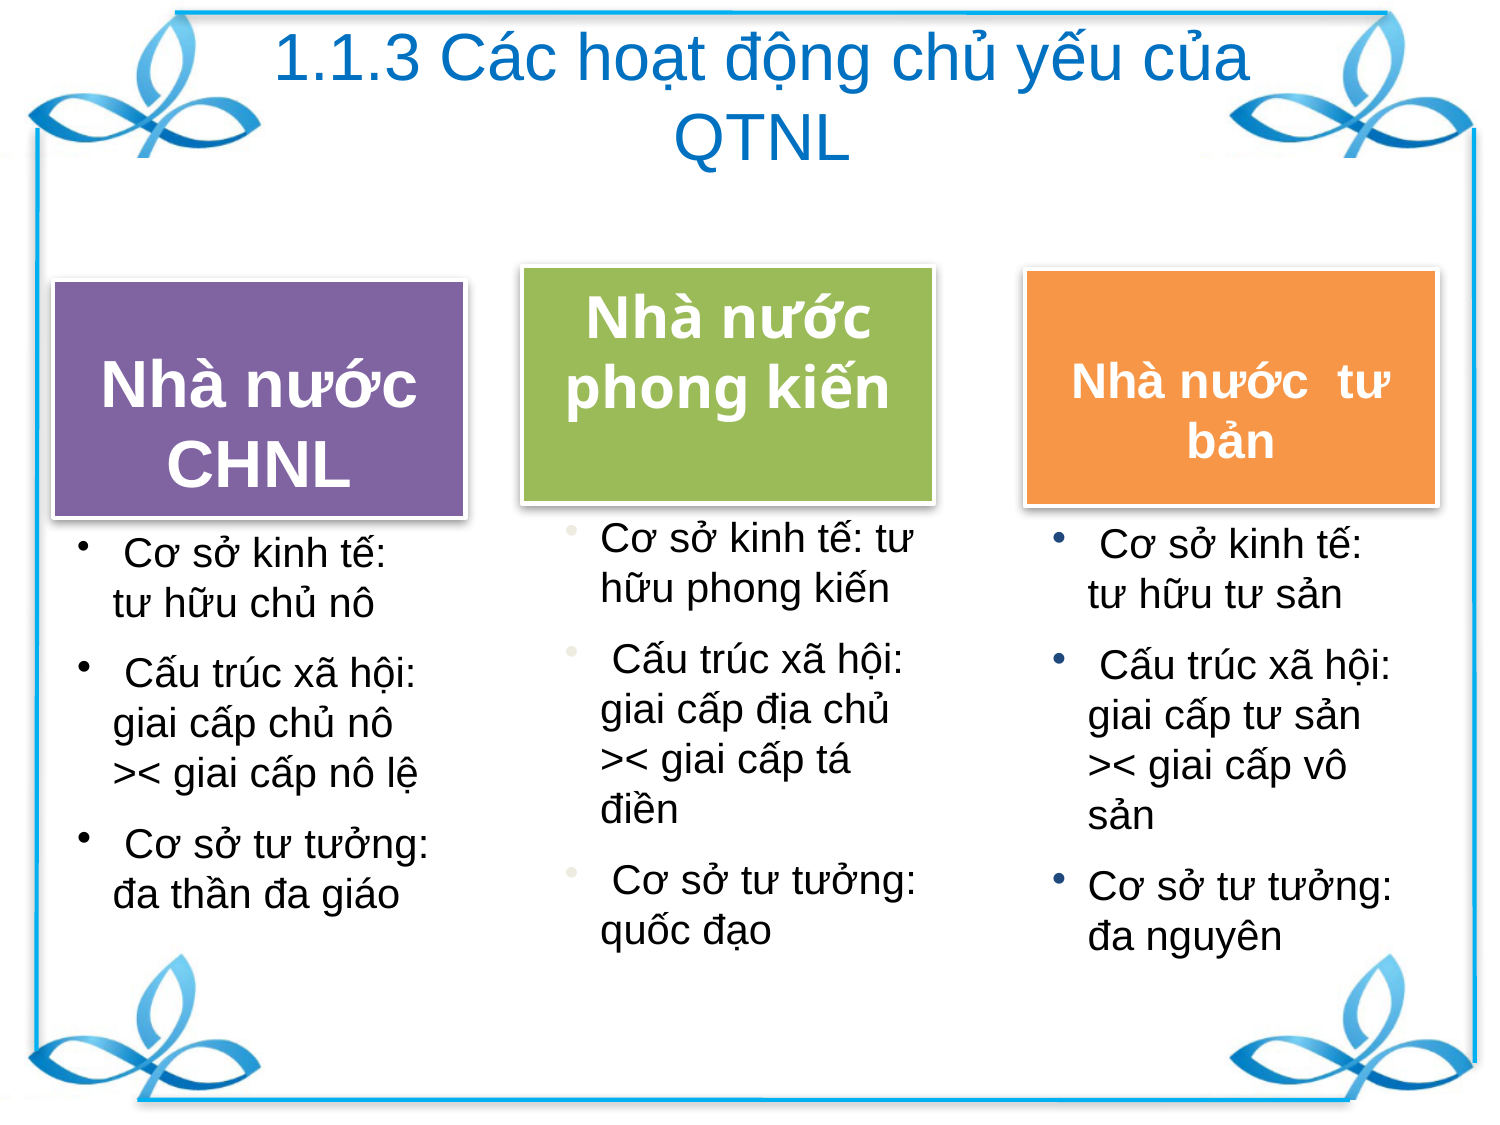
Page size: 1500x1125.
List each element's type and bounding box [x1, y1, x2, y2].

text_box [0, 0, 1488, 1101]
